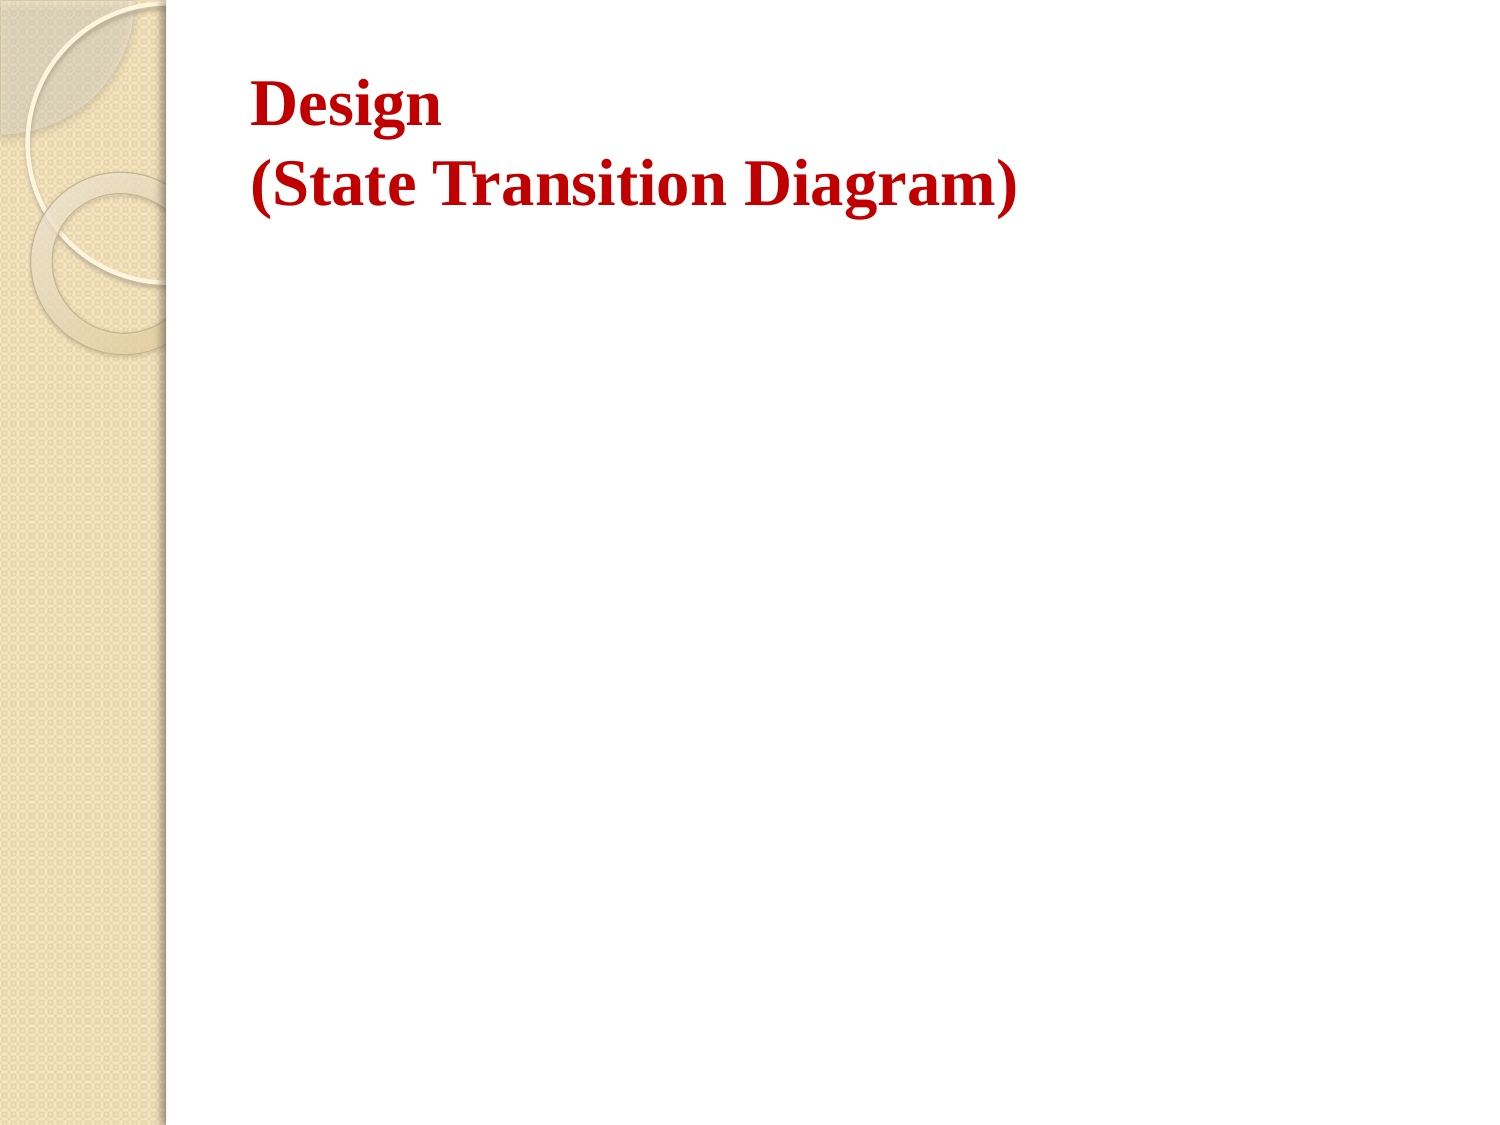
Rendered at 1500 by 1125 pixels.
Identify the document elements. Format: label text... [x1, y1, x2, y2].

title Design (State Transition Diagram) [235, 45, 1466, 233]
